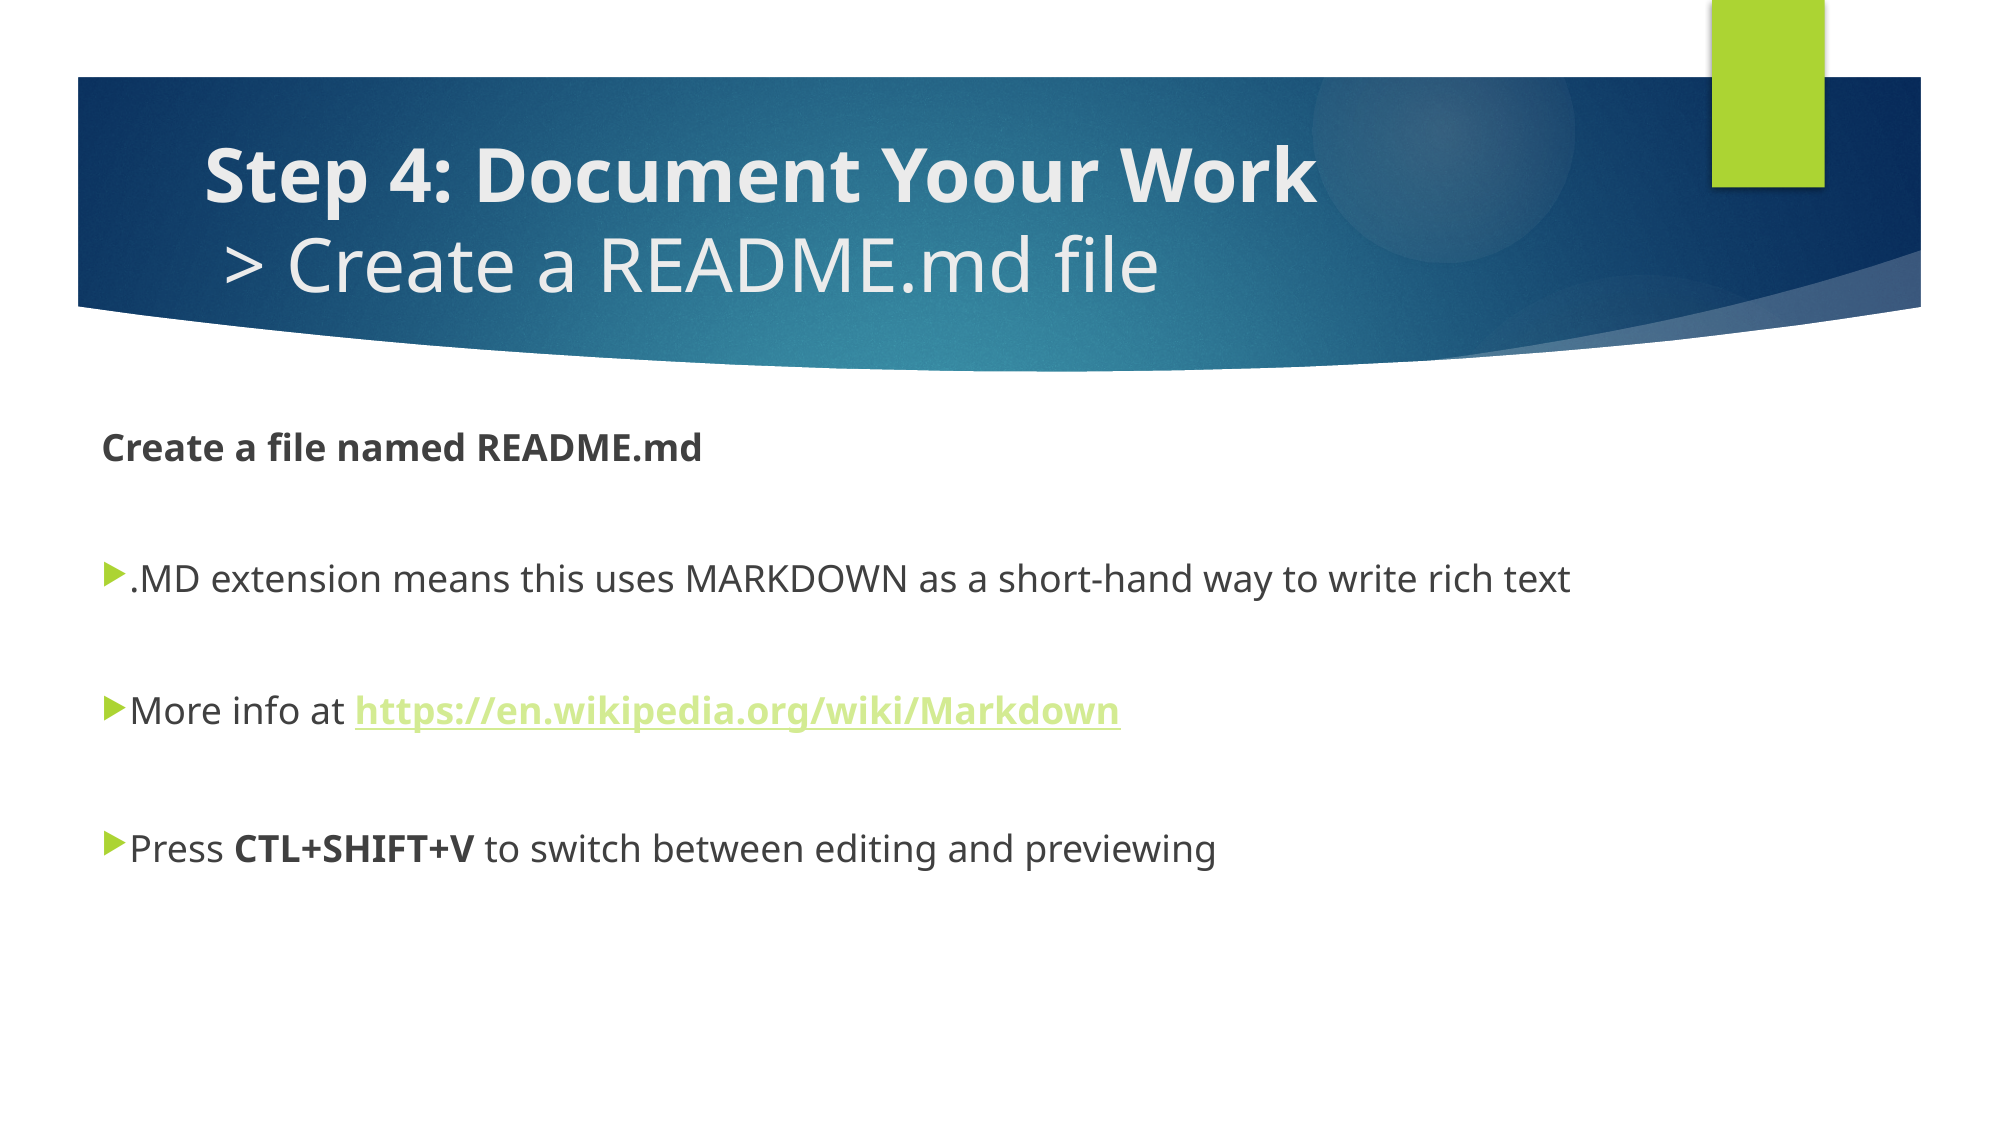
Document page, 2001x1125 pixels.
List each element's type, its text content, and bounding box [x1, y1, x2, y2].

list Create a file named README.md .MD extension means this uses MARKDOWN as a short-hand way to write rich text More info at https://en.wikipedia.org/wiki/Markdown Press CTL+SHIFT+V to switch between editing and previewing [86, 416, 1926, 1107]
title Step 4: Document Yoour Work > Create a README.md file [189, 159, 1627, 276]
